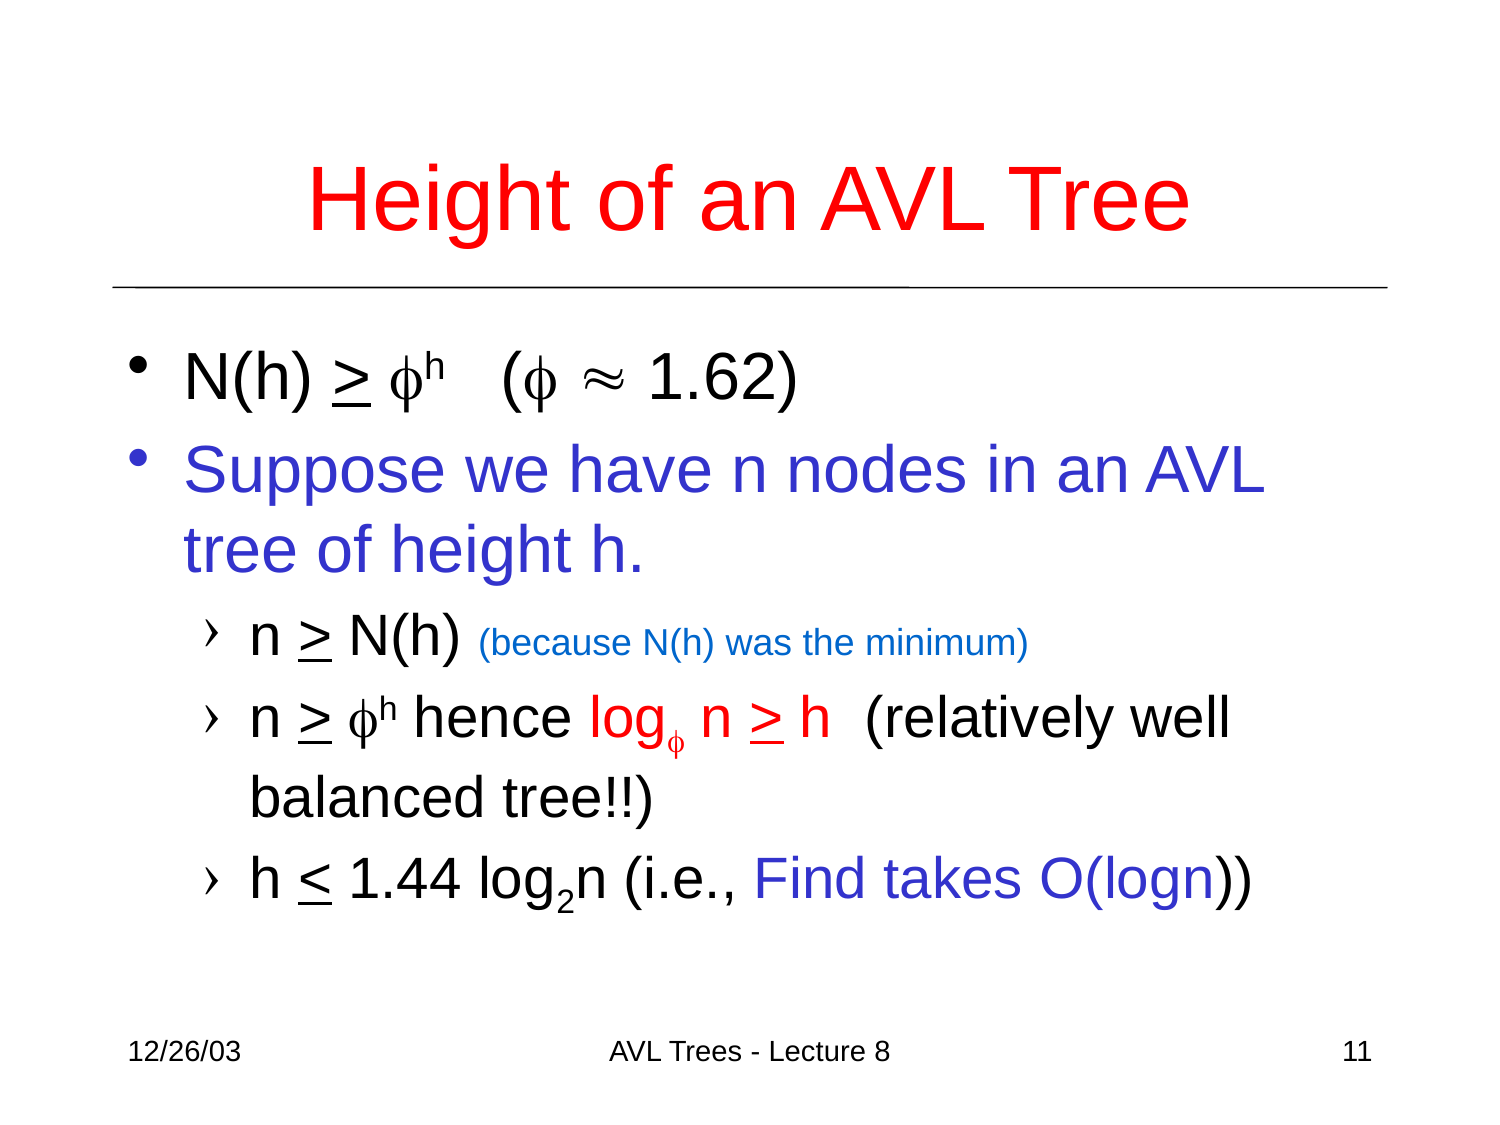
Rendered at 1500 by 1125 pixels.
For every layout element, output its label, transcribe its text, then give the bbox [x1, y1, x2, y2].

title Height of an AVL Tree [112, 99, 1388, 288]
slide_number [112, 1025, 425, 1100]
list N(h) > h (  1.62) Suppose we have n nodes in an AVL tree of height h. n > N(h) (because N(h) was the minimum) n > h hence log n > h (relatively well balanced tree!!) h < 1.44 log2n (i.e., Find takes O(logn)) [112, 324, 1388, 1000]
footer AVL Trees - Lecture 8 [512, 1025, 988, 1100]
slide_number 11 [1074, 1025, 1388, 1100]
